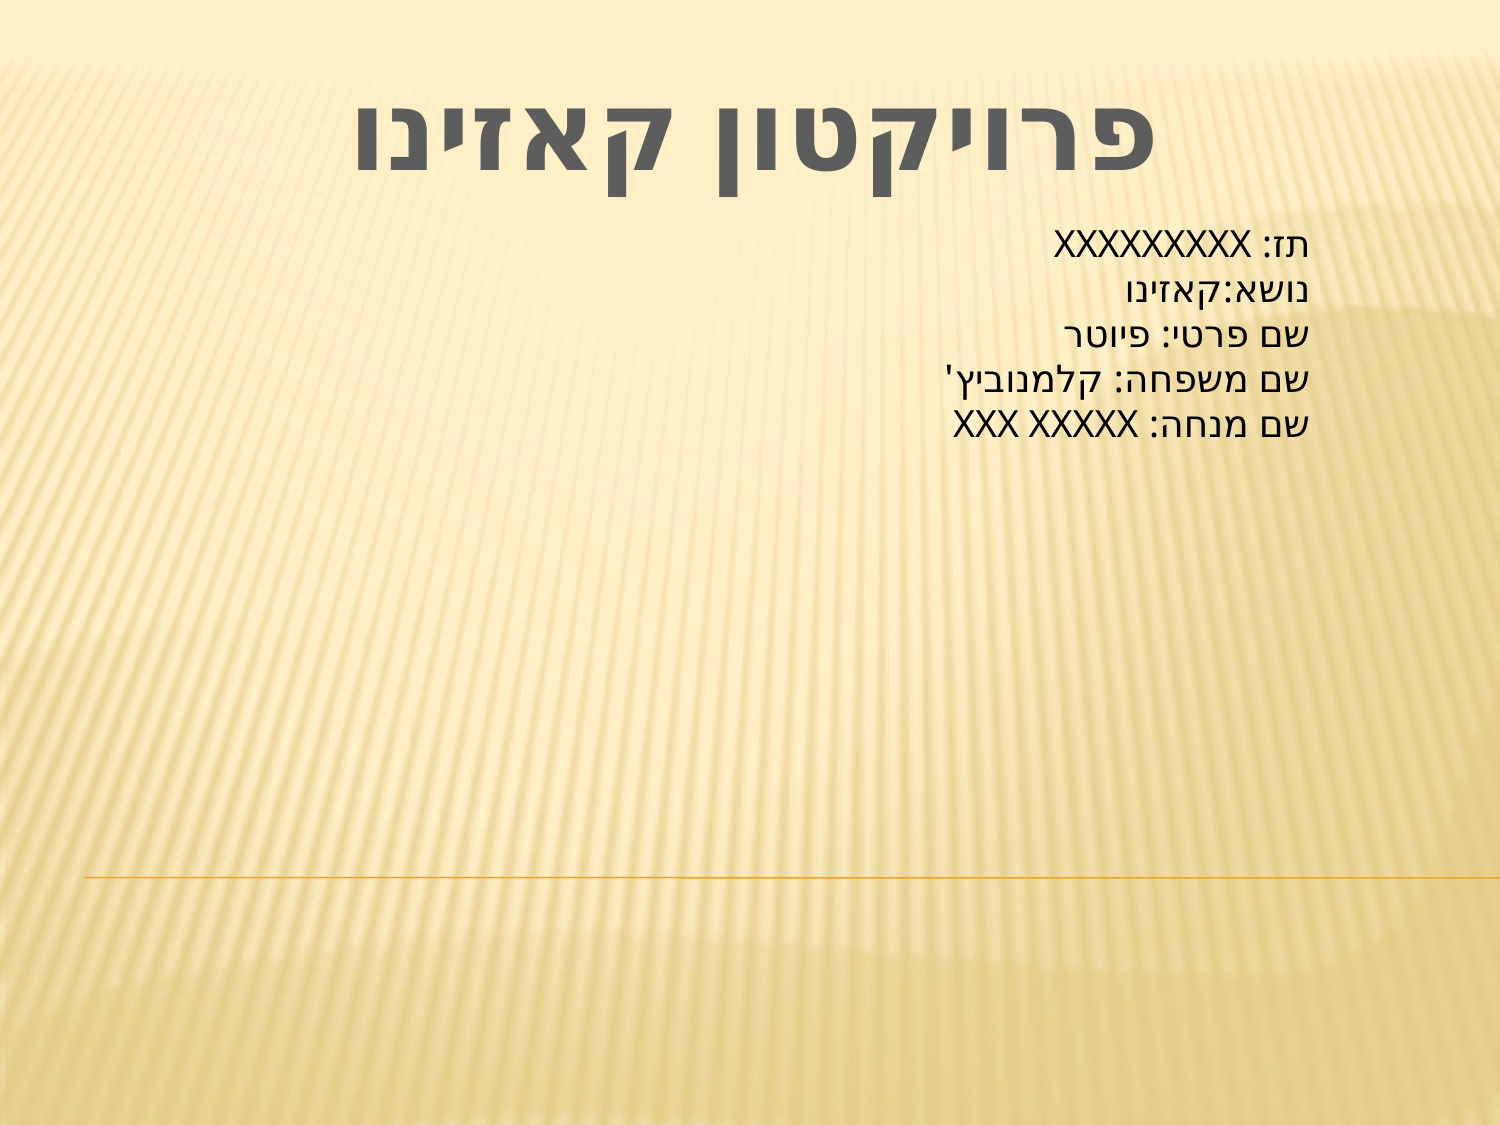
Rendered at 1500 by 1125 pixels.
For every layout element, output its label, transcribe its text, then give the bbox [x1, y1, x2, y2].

text_box תז: XXXXXXXXX נושא:קאזינו שם פרטי: פיוטר שם משפחה: קלמנוביץ' שם מנחה: XXX XXXXX [162, 212, 1325, 453]
text_box פרויקטון קאזינו [333, 49, 1175, 200]
